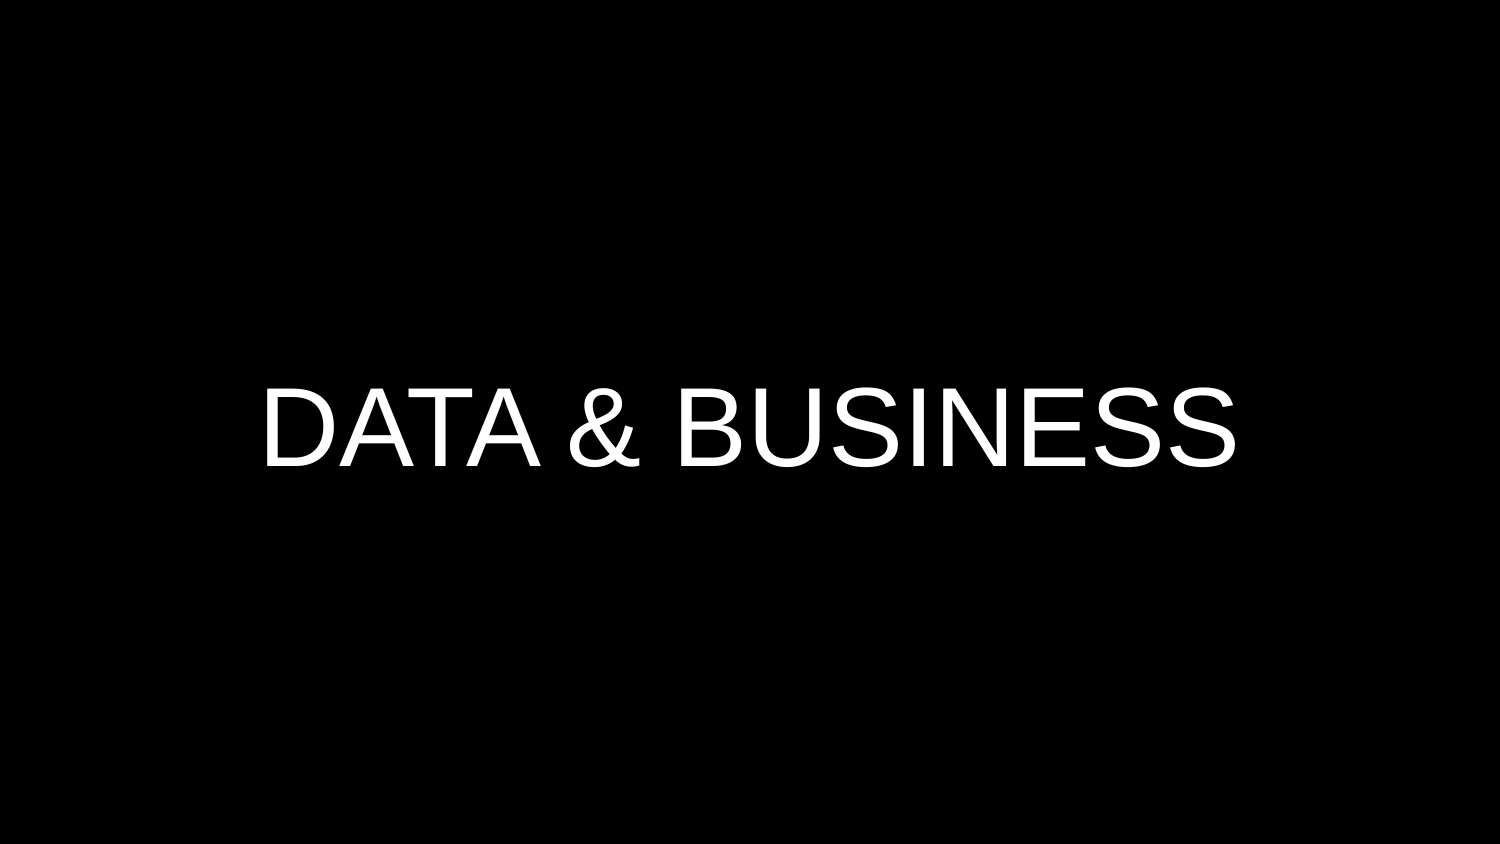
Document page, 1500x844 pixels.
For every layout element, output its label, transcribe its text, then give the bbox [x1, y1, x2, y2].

text_box DATA & BUSINESS [159, 346, 1341, 496]
